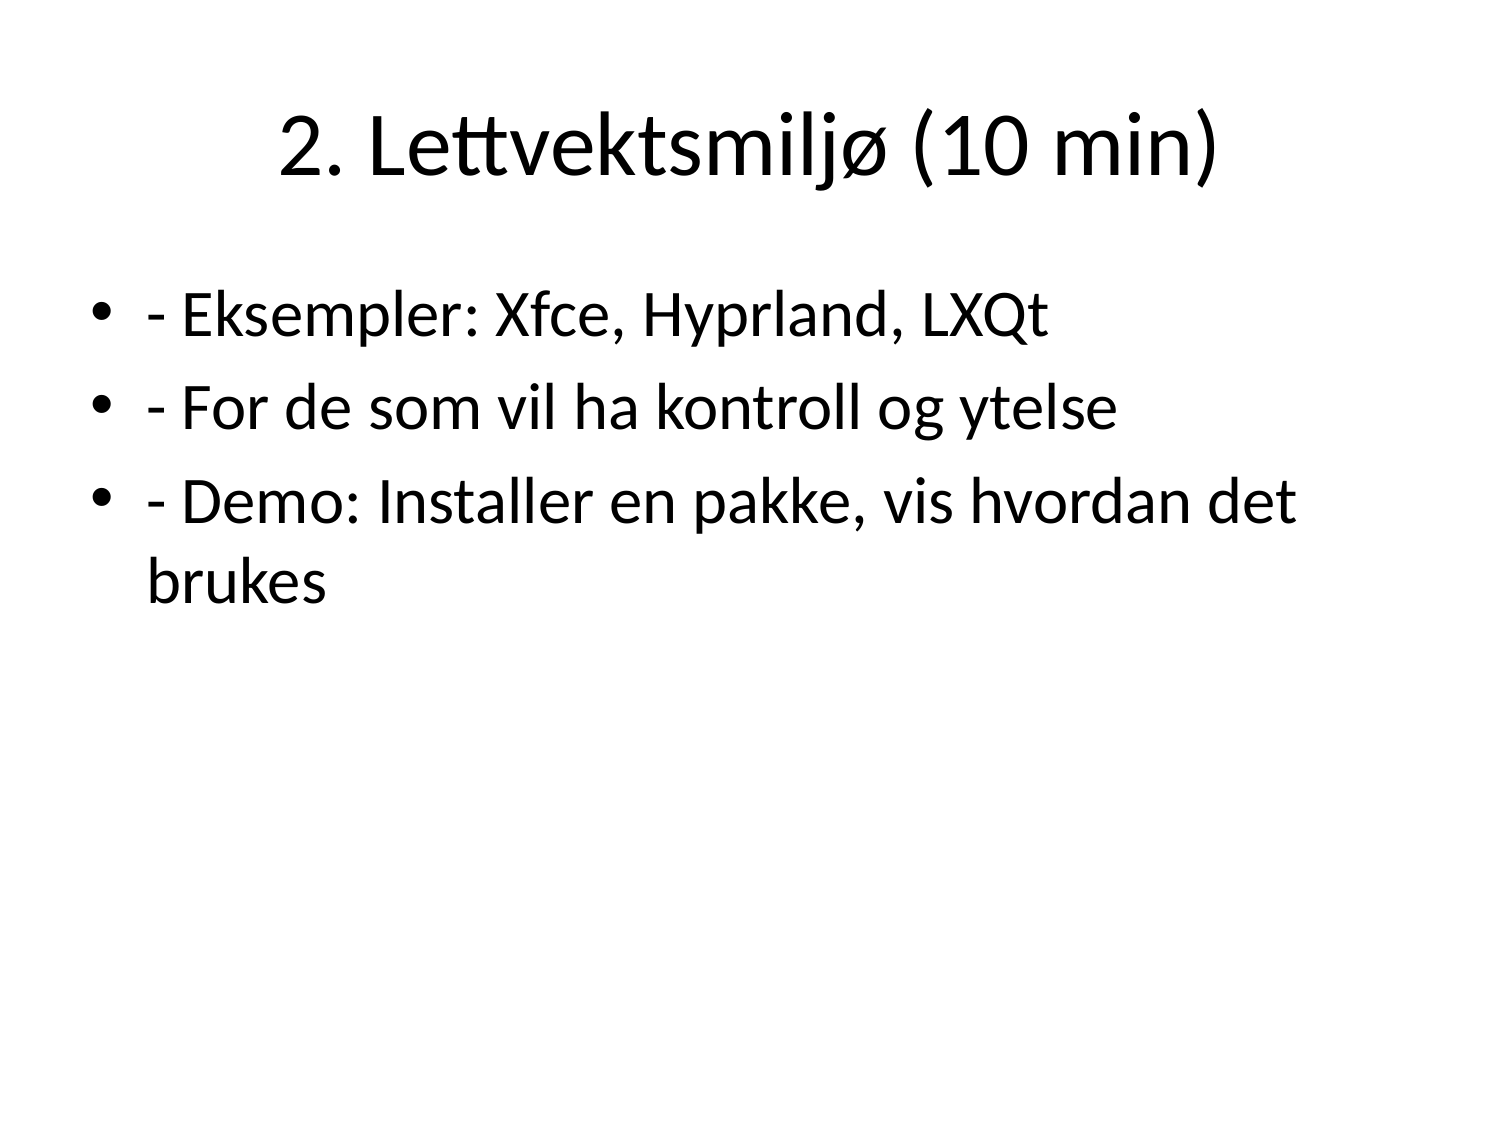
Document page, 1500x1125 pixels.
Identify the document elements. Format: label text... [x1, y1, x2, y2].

title 2. Lettvektsmiljø (10 min) [75, 45, 1425, 233]
list - Eksempler: Xfce, Hyprland, LXQt - For de som vil ha kontroll og ytelse - Demo: Installer en pakke, vis hvordan det brukes [75, 262, 1425, 1005]
